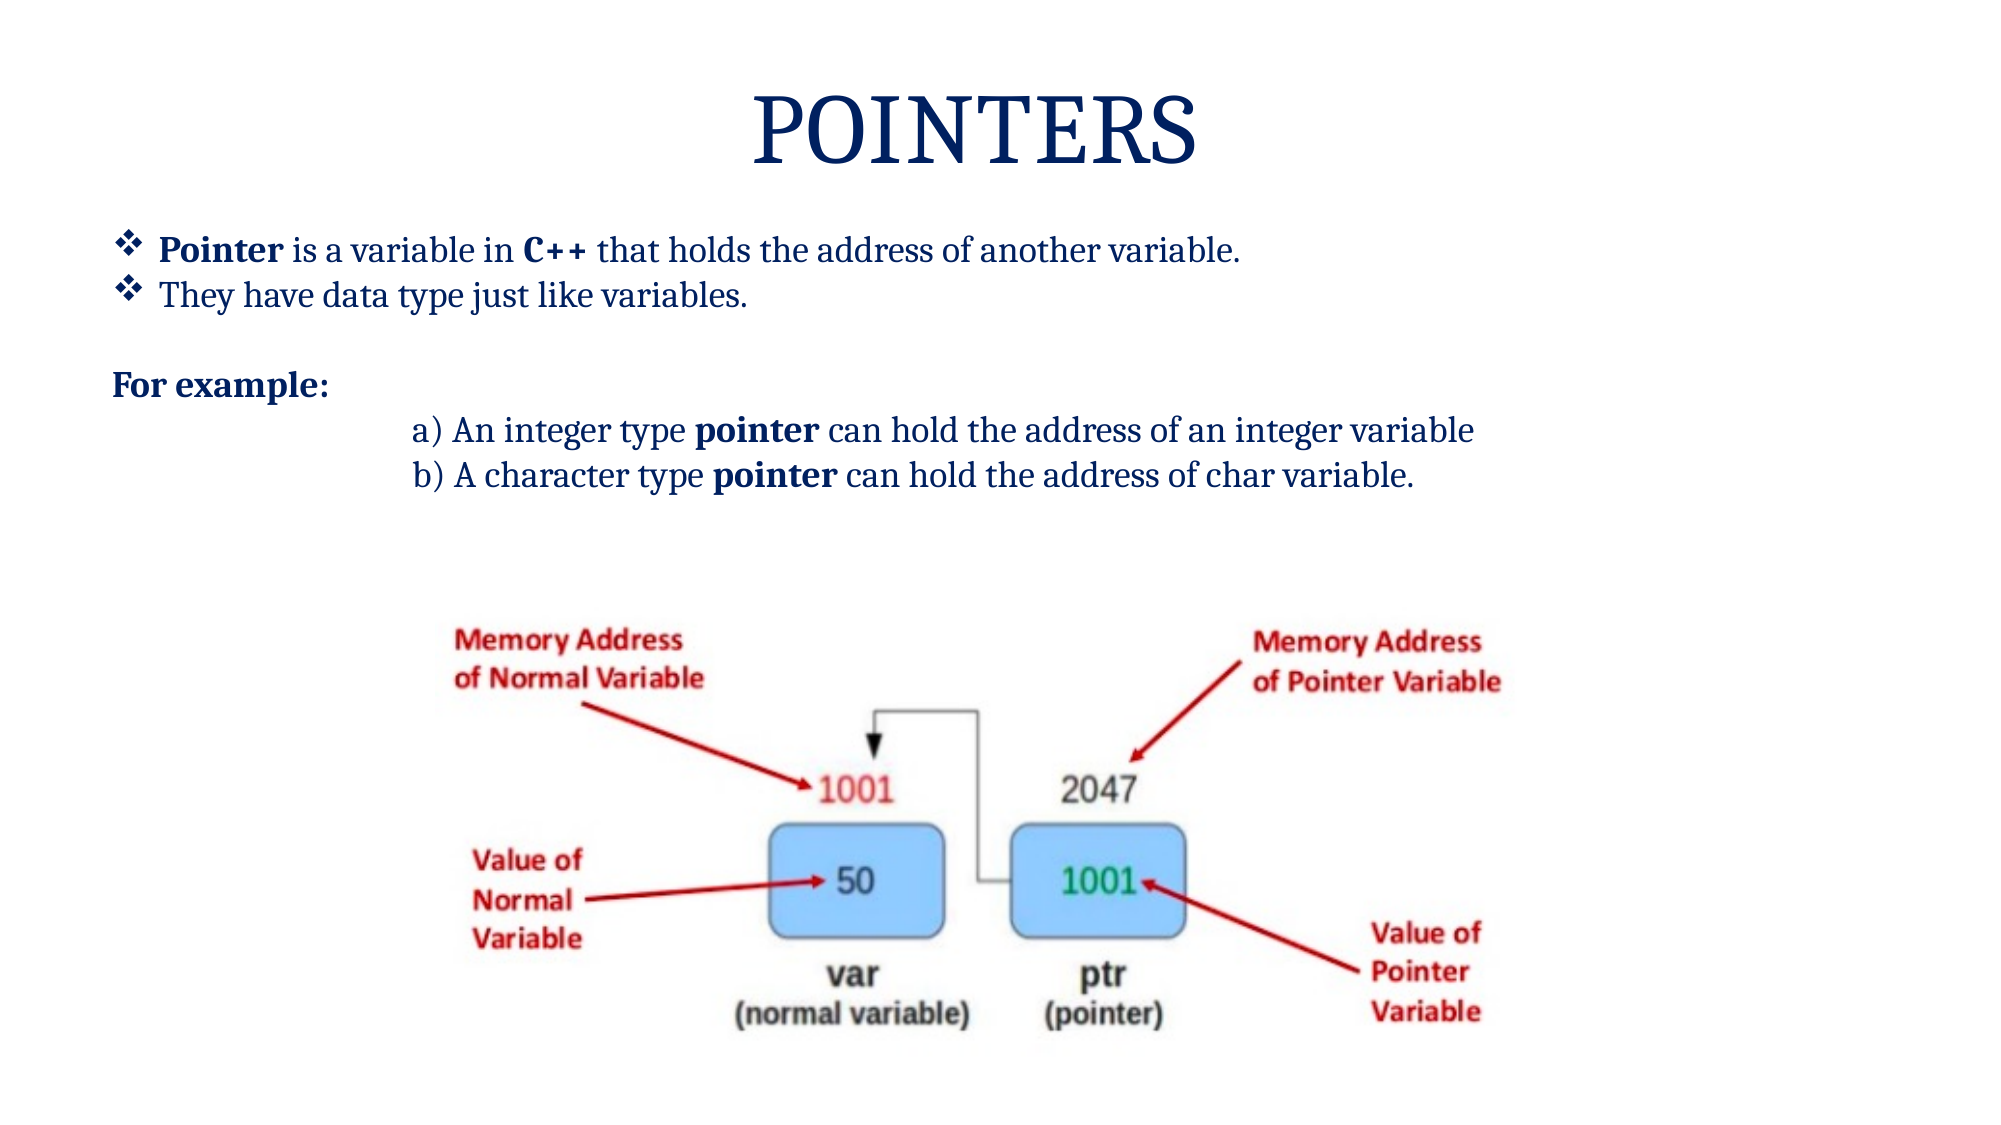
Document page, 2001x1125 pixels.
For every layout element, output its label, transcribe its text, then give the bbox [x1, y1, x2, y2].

picture [435, 562, 1565, 1091]
text_box Pointers [177, 79, 1773, 326]
text_box Pointer is a variable in C++ that holds the address of another variable. They have data type just like variables. For example: a) An integer type pointer can hold the address of an integer variable b) A character type pointer can hold the address of char variable. [97, 217, 1853, 503]
